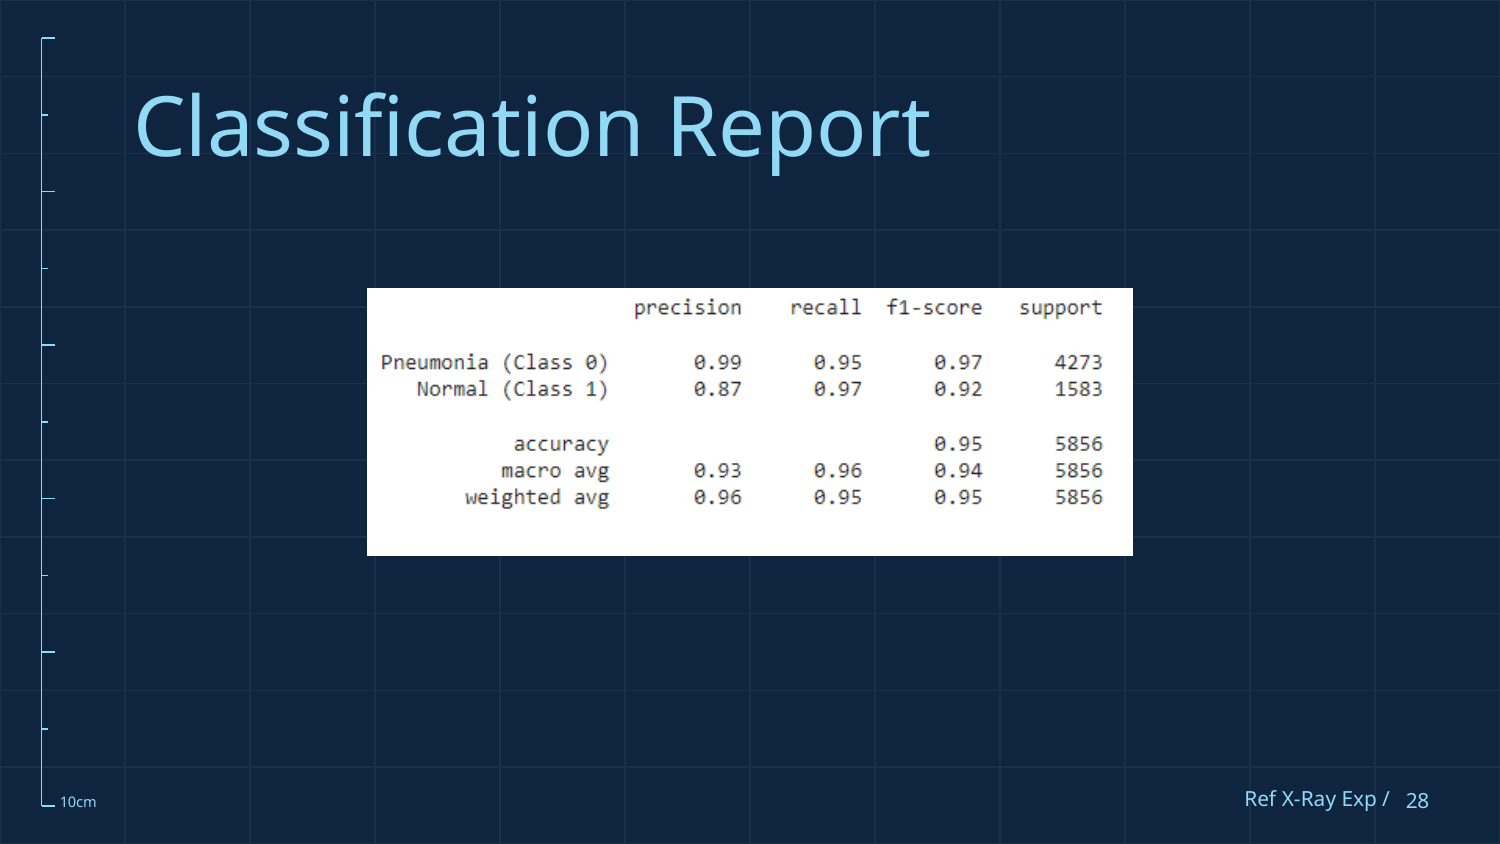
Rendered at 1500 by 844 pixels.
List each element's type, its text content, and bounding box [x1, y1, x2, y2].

slide_number Ref X-Ray Exp / [1207, 777, 1411, 820]
title Classification Report [118, 72, 1382, 167]
slide_number ‹#› [1411, 778, 1458, 820]
picture [366, 287, 1134, 556]
